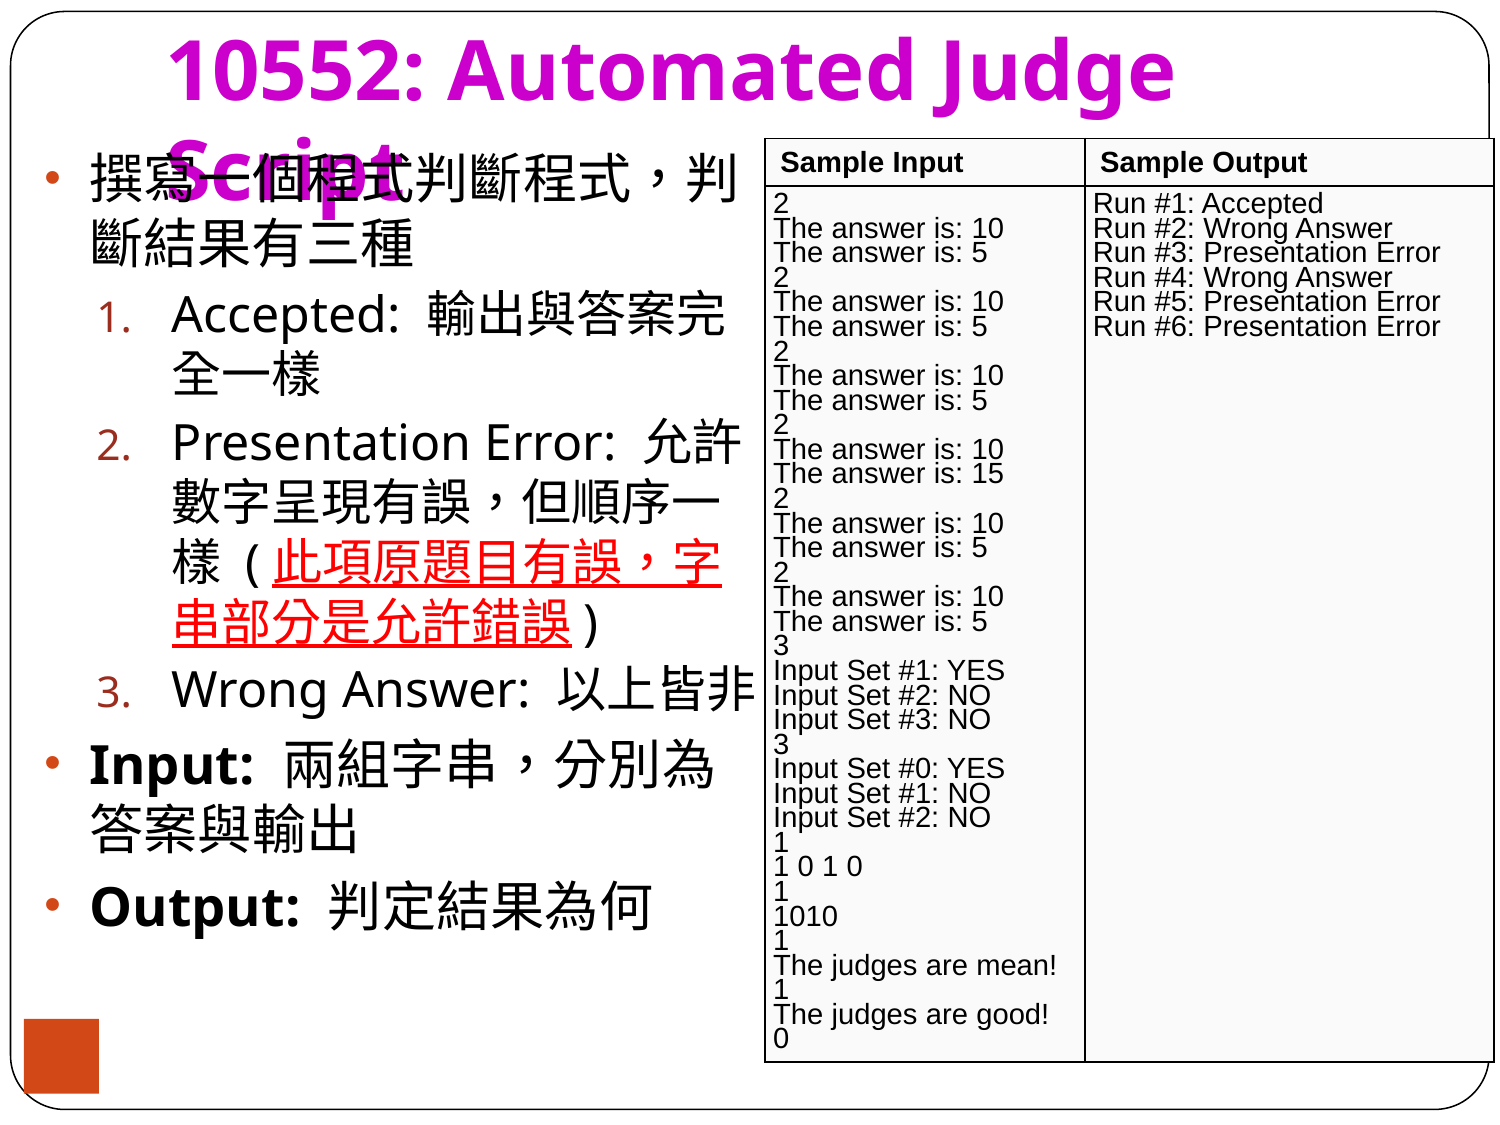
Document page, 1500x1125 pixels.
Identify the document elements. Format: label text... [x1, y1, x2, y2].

table_cell Run #1: Accepted Run #2: Wrong Answer Run #3: Presentation Error Run #4: Wrong Answer Run #5: Presentation Error Run #6: Presentation Error [1086, 187, 1493, 1061]
list 撰寫一個程式判斷程式，判斷結果有三種 Accepted: 輸出與答案完全一樣 Presentation Error: 允許數字呈現有誤，但順序一樣 (此項原題目有誤，字串部分是允許錯誤) Wrong Answer: 以上皆非 Input: 兩組字串，分別為答案與輸出 Output: 判定結果為何 [29, 137, 765, 988]
table_header Sample Input [766, 139, 1084, 185]
table_header Sample Output [1086, 139, 1493, 185]
title 10552: Automated Judge Script [150, 45, 1425, 138]
table_cell 2 The answer is: 10 The answer is: 5 2 The answer is: 10 The answer is: 5 2 The answer is: 10 The answer is: 5 2 The answer is: 10 The answer is: 15 2 The answer is: 10 The answer is: 5 2 The answer is: 10 The answer is: 5 3 Input Set #1: YES Input Set #2: NO Input Set #3: NO 3 Input Set #0: YES Input Set #1: NO Input Set #2: NO 1 1 0 1 0 1 1010 1 The judges are mean! 1 The judges are good! 0 [766, 187, 1084, 1061]
slide_number [23, 1018, 99, 1094]
